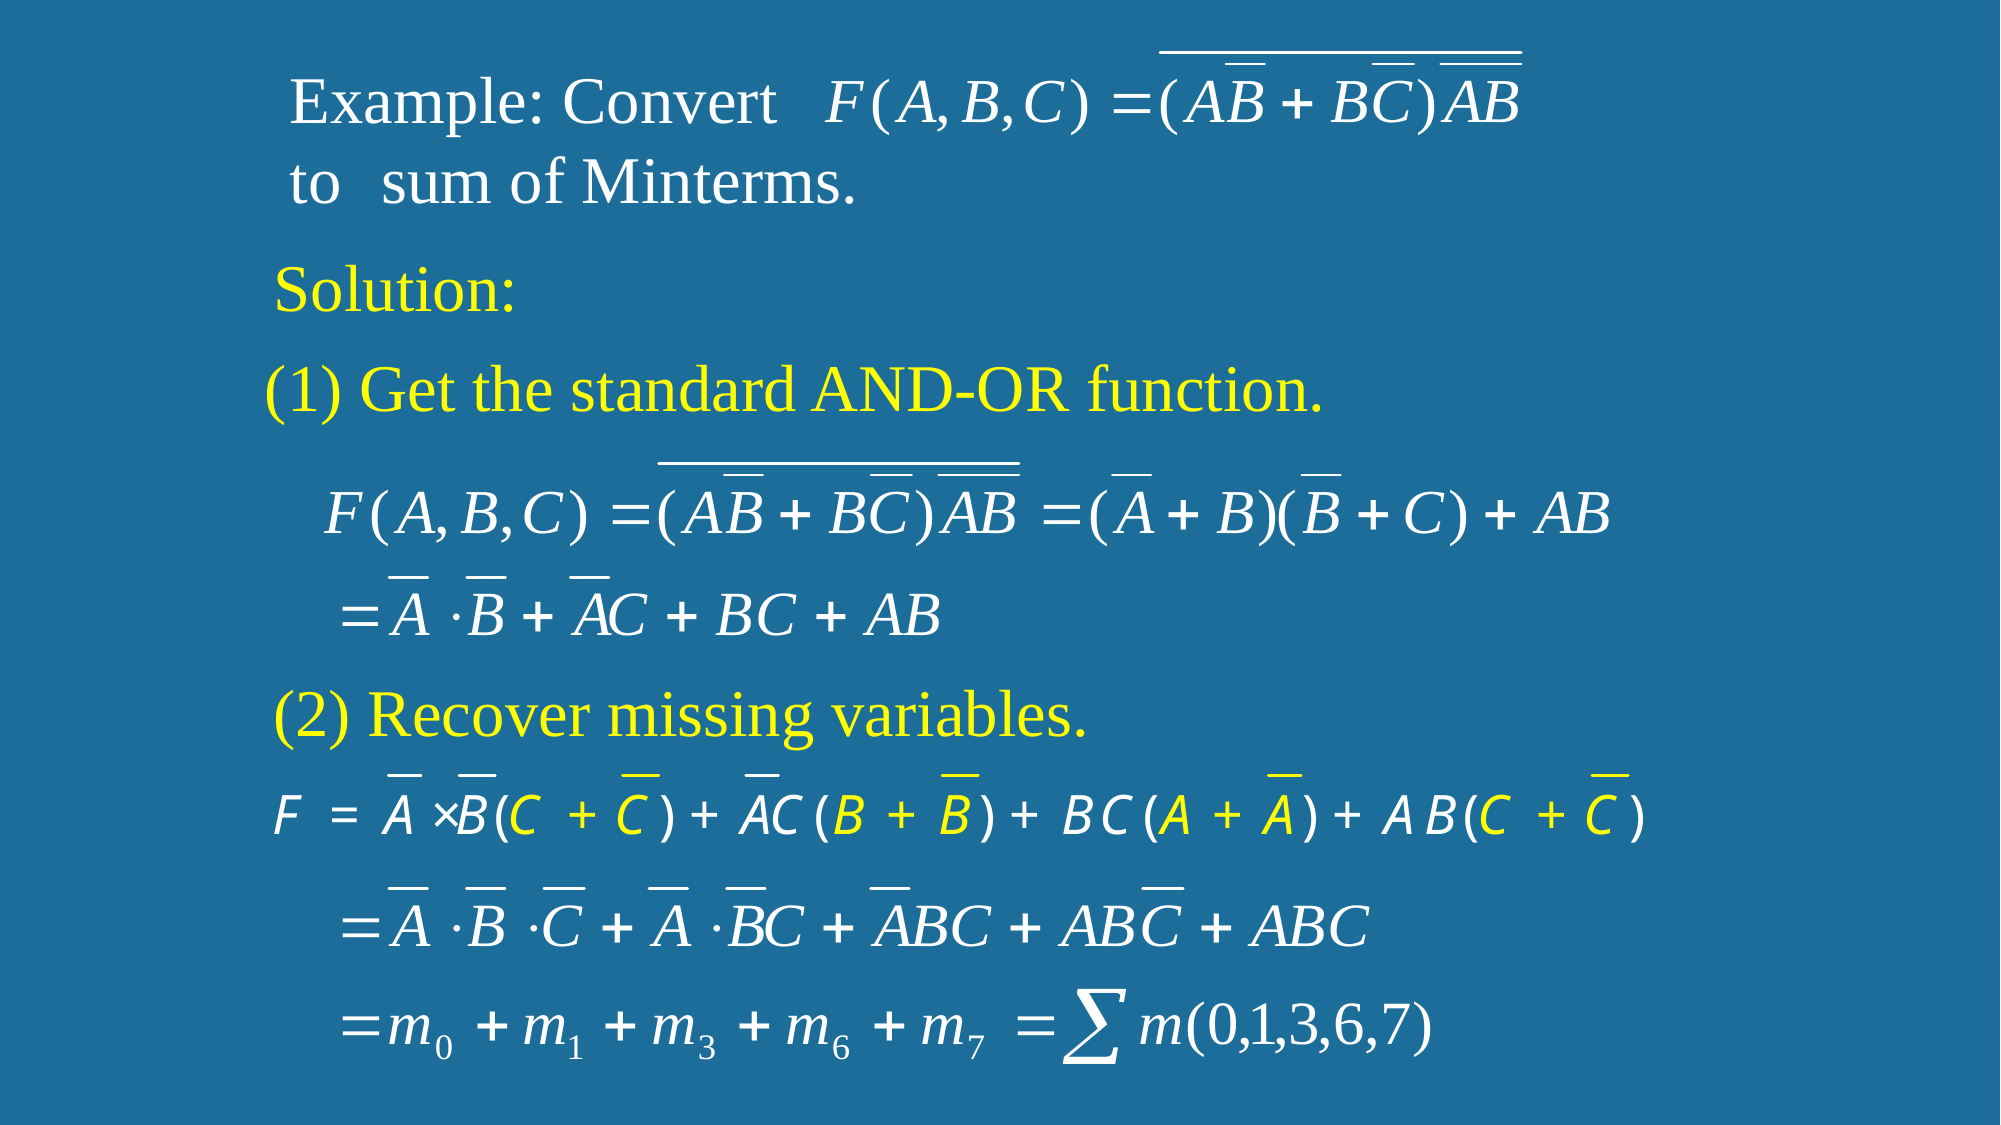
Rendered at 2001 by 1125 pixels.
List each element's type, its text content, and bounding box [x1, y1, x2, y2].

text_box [266, 761, 1657, 858]
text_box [326, 874, 1441, 1077]
text_box Solution: [258, 237, 534, 333]
text_box (2) Recover missing variables. [258, 662, 1106, 758]
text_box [812, 38, 1532, 146]
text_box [326, 562, 956, 649]
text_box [312, 449, 1623, 557]
text_box (1) Get the standard AND-OR function. [249, 337, 1473, 433]
text_box Example: Convert to sum of Minterms. [274, 49, 1780, 225]
